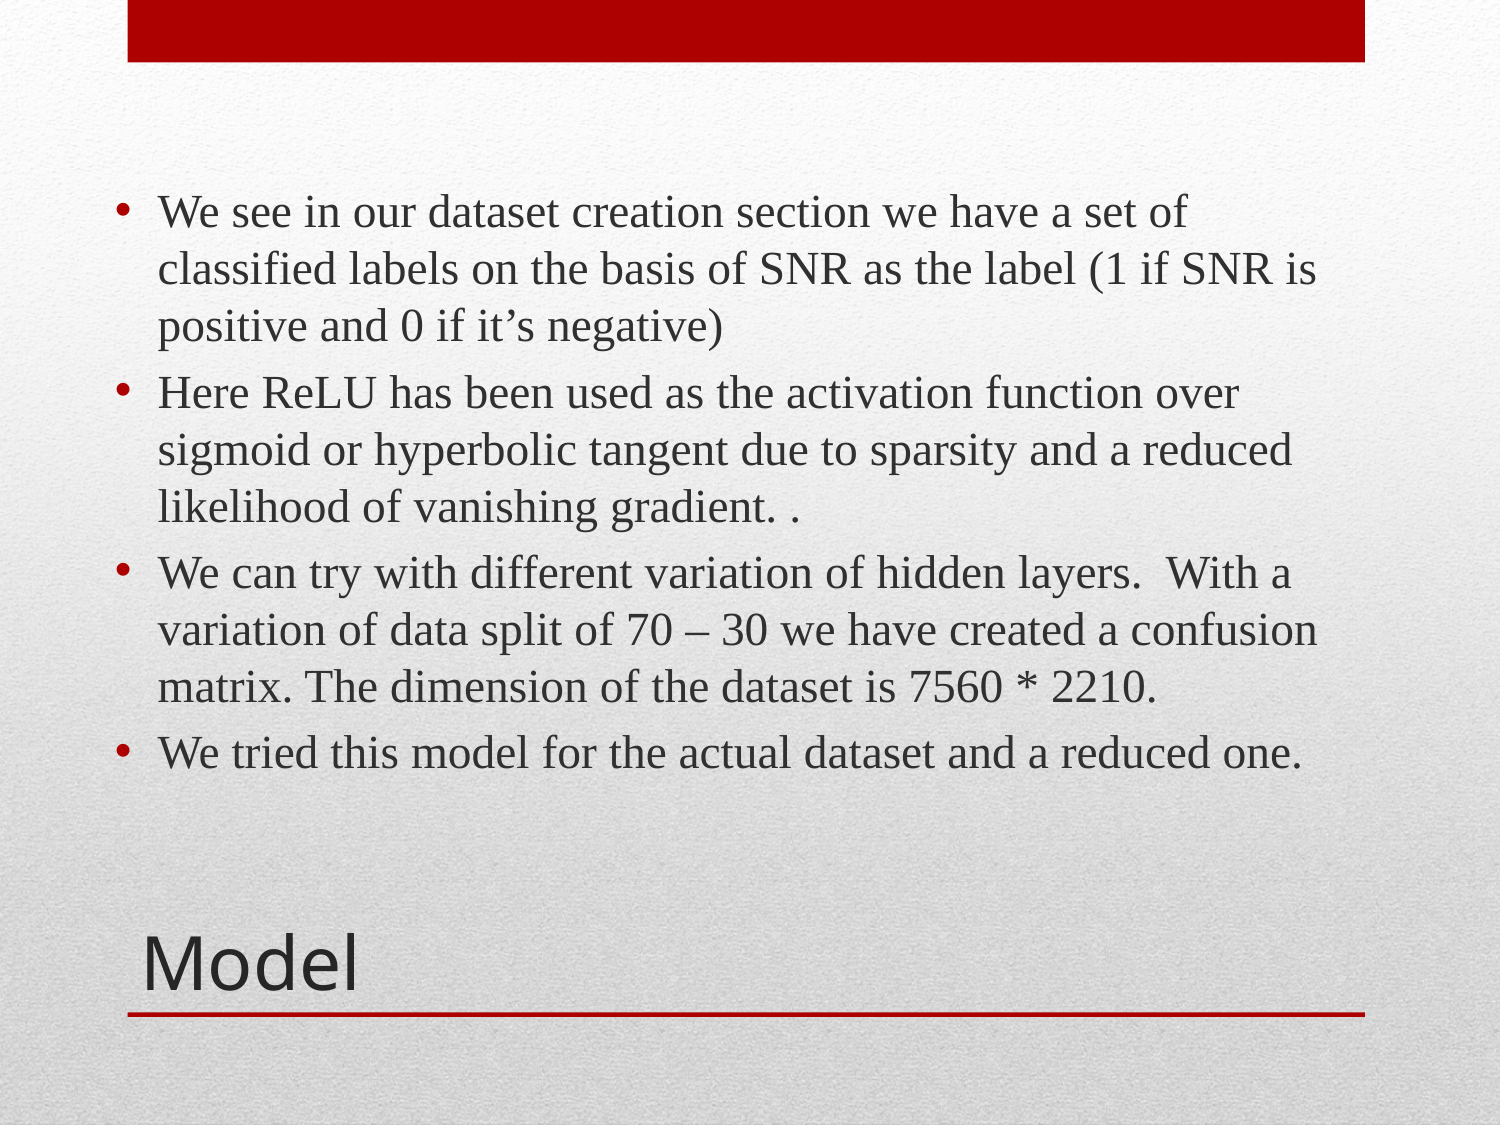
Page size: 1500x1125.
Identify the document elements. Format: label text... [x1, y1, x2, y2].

title Model [125, 863, 1238, 1013]
list We see in our dataset creation section we have a set of classified labels on the basis of SNR as the label (1 if SNR is positive and 0 if it’s negative) Here ReLU has been used as the activation function over sigmoid or hyperbolic tangent due to sparsity and a reduced likelihood of vanishing gradient. . We can try with different variation of hidden layers. With a variation of data split of 70 – 30 we have created a confusion matrix. The dimension of the dataset is 7560 * 2210. We tried this model for the actual dataset and a reduced one. [99, 162, 1338, 863]
